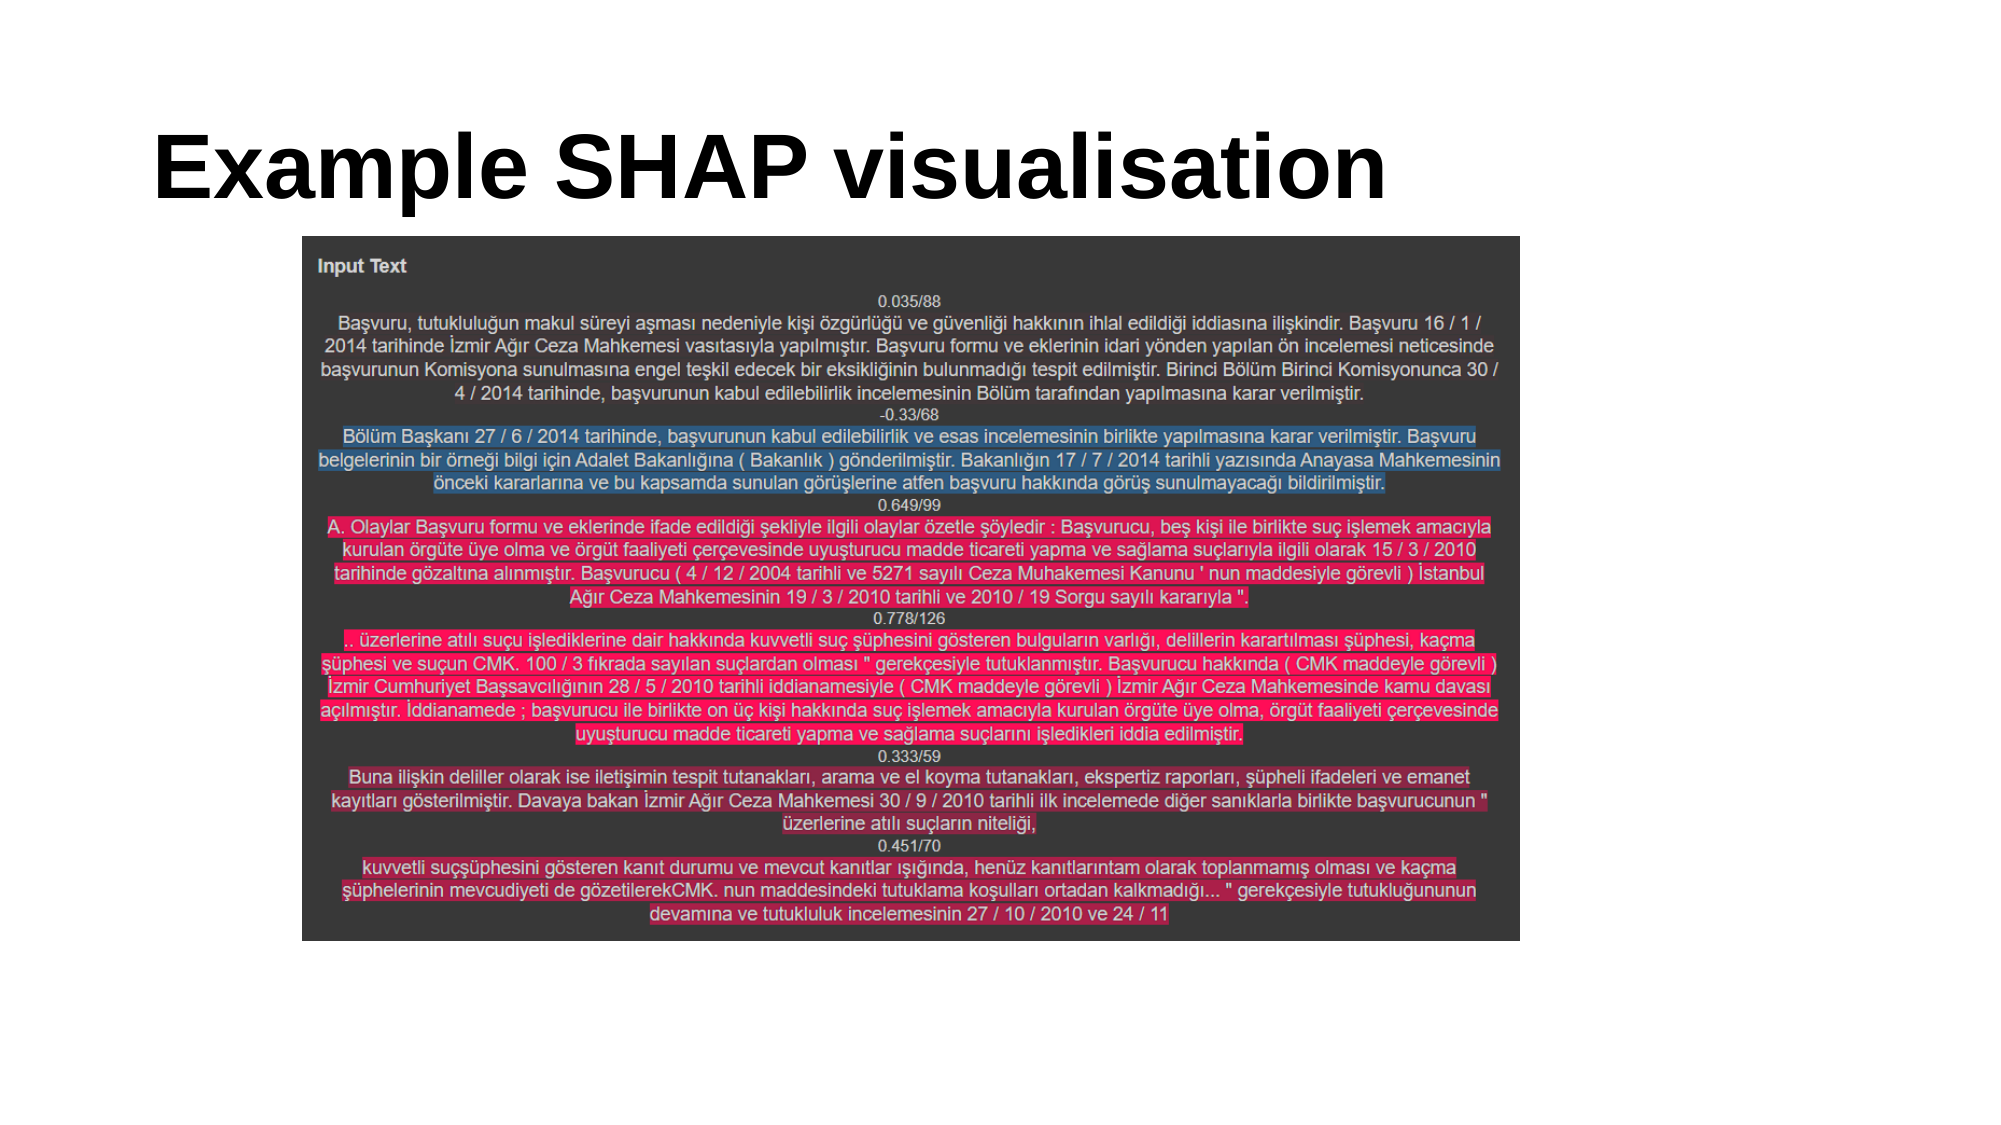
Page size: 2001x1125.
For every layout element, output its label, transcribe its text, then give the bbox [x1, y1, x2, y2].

title Example SHAP visualisation [137, 59, 1863, 278]
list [302, 236, 1520, 941]
